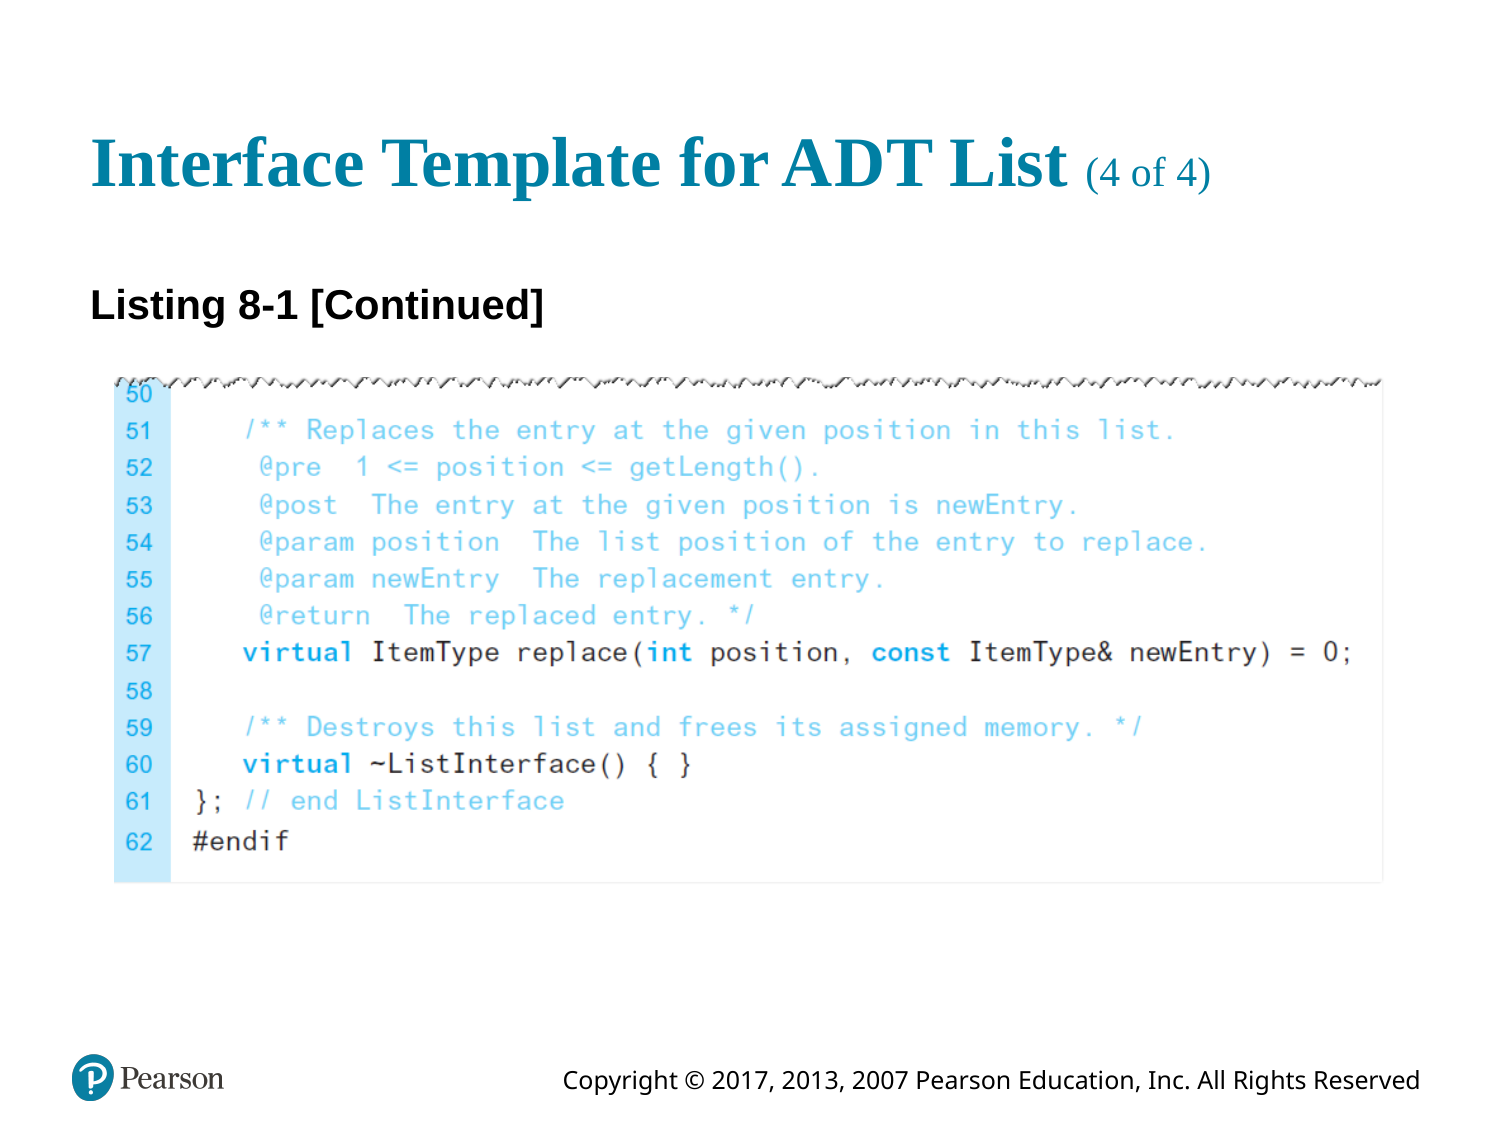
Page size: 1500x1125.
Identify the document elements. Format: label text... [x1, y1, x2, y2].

picture [72, 1087, 83, 1101]
picture [80, 1063, 106, 1088]
list Listing 8-1 [Continued] [75, 262, 1425, 331]
picture [98, 1054, 224, 1101]
title Interface Template for A D T List (4 of 4) [75, 35, 1425, 216]
picture [72, 1054, 88, 1070]
picture [113, 377, 1387, 887]
